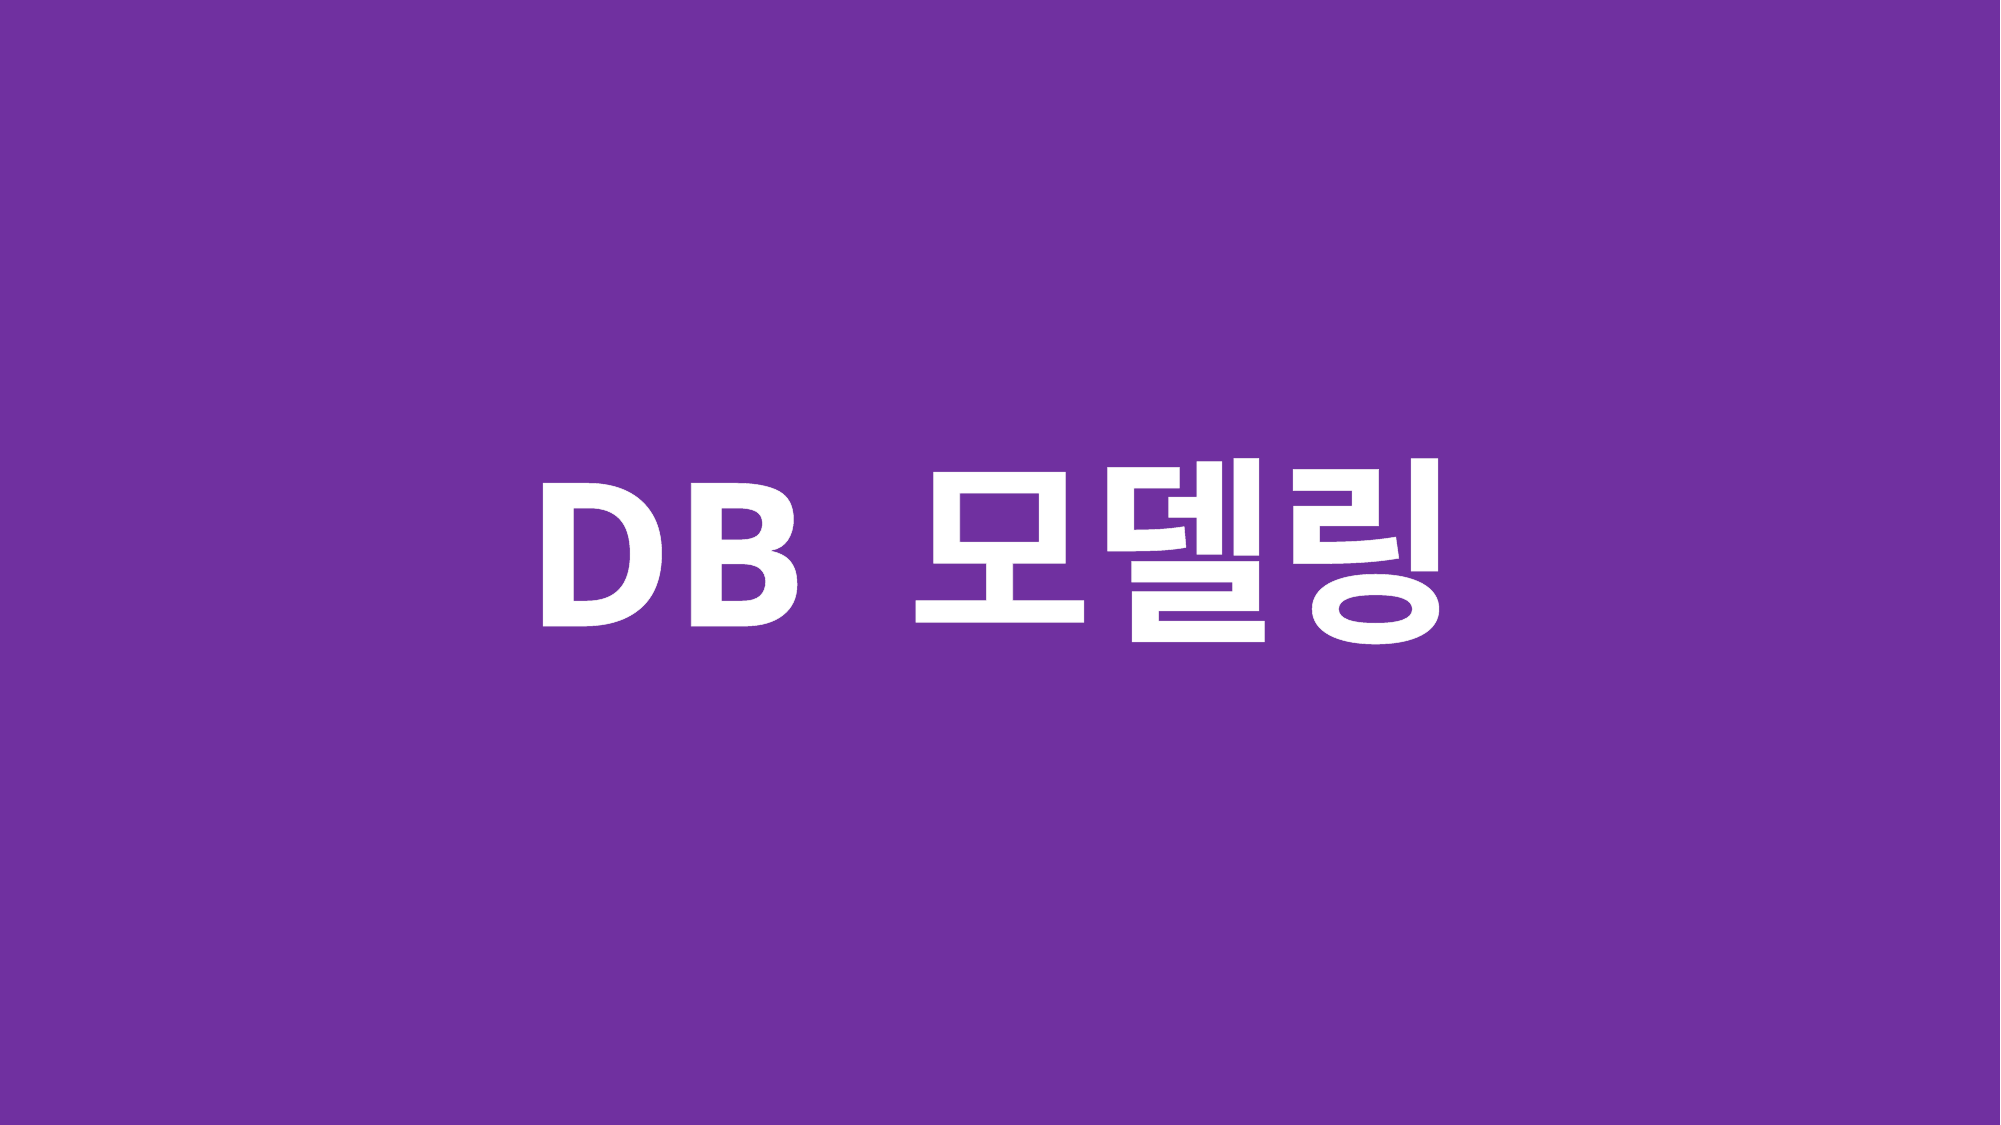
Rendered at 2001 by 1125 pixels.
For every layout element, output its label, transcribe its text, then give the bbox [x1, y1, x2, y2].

title DB 모델링 [65, 435, 1920, 677]
